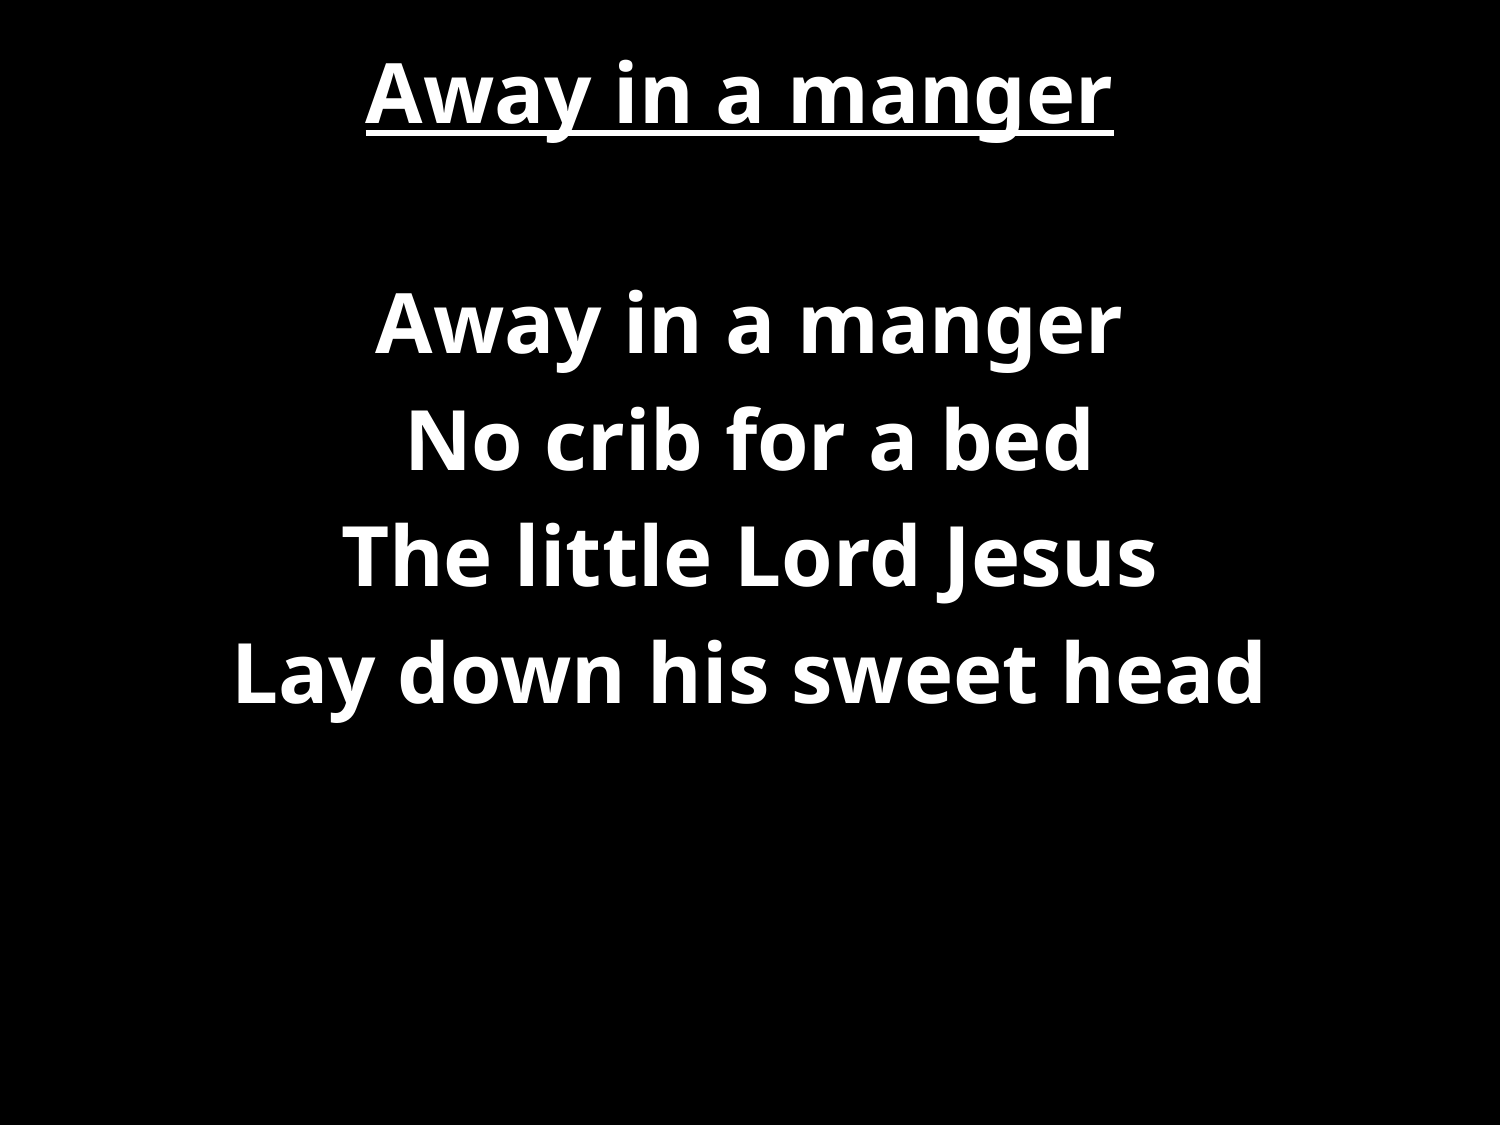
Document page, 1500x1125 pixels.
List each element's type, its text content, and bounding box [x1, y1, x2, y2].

list Away in a manger No crib for a bed The little Lord Jesus Lay down his sweet head [74, 262, 1426, 1006]
title Away in a manger [64, 30, 1416, 150]
